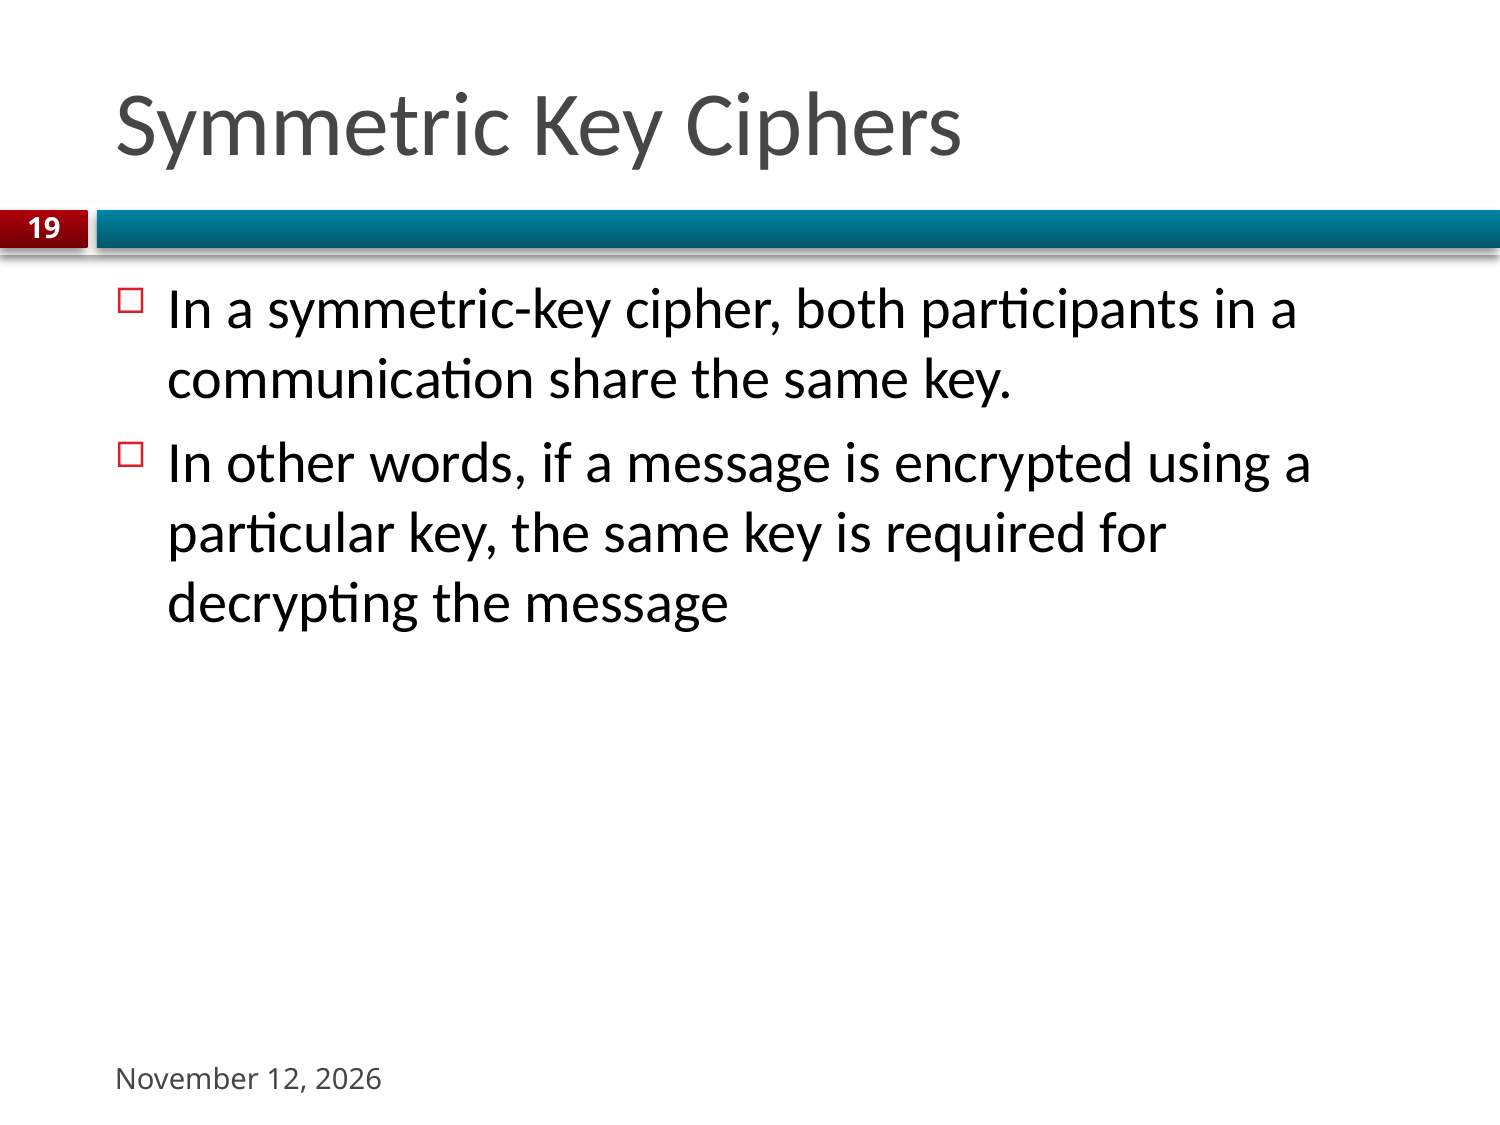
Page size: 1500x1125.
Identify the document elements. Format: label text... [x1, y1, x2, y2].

list In a symmetric-key cipher, both participants in a communication share the same key. In other words, if a message is encrypted using a particular key, the same key is required for decrypting the message [100, 262, 1438, 1000]
title Symmetric Key Ciphers [100, 37, 1438, 200]
slide_number 19 [0, 208, 88, 249]
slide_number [99, 1050, 538, 1110]
